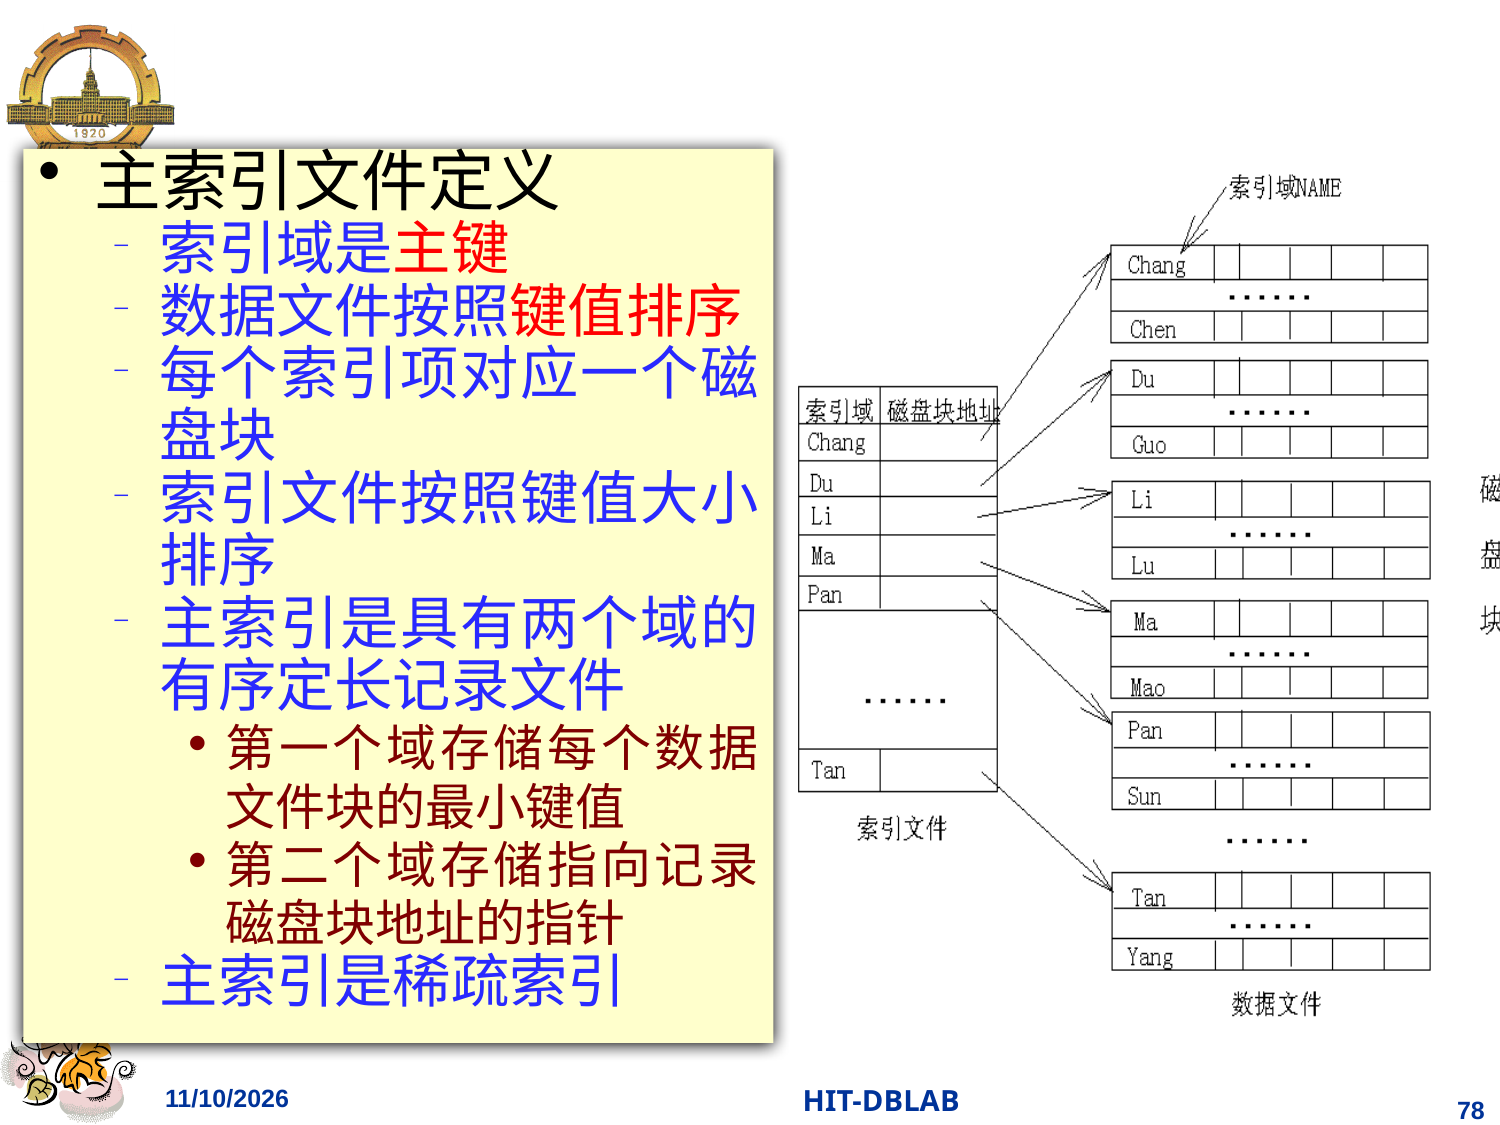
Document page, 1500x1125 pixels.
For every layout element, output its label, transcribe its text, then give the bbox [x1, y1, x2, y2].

text_box 主索引文件定义 索引域是主键 数据文件按照键值排序 每个索引项对应一个磁盘块 索引文件按照键值大小排序 主索引是具有两个域的有序定长记录文件 第一个域存储每个数据文件块的最小键值 第二个域存储指向记录磁盘块地址的指针 主索引是稀疏索引 [23, 148, 774, 1043]
slide_number 78 [1437, 1087, 1500, 1125]
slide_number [149, 1074, 413, 1125]
picture [0, 24, 175, 182]
picture [796, 172, 1500, 1020]
footer HIT-DBLAB [524, 1074, 1238, 1125]
